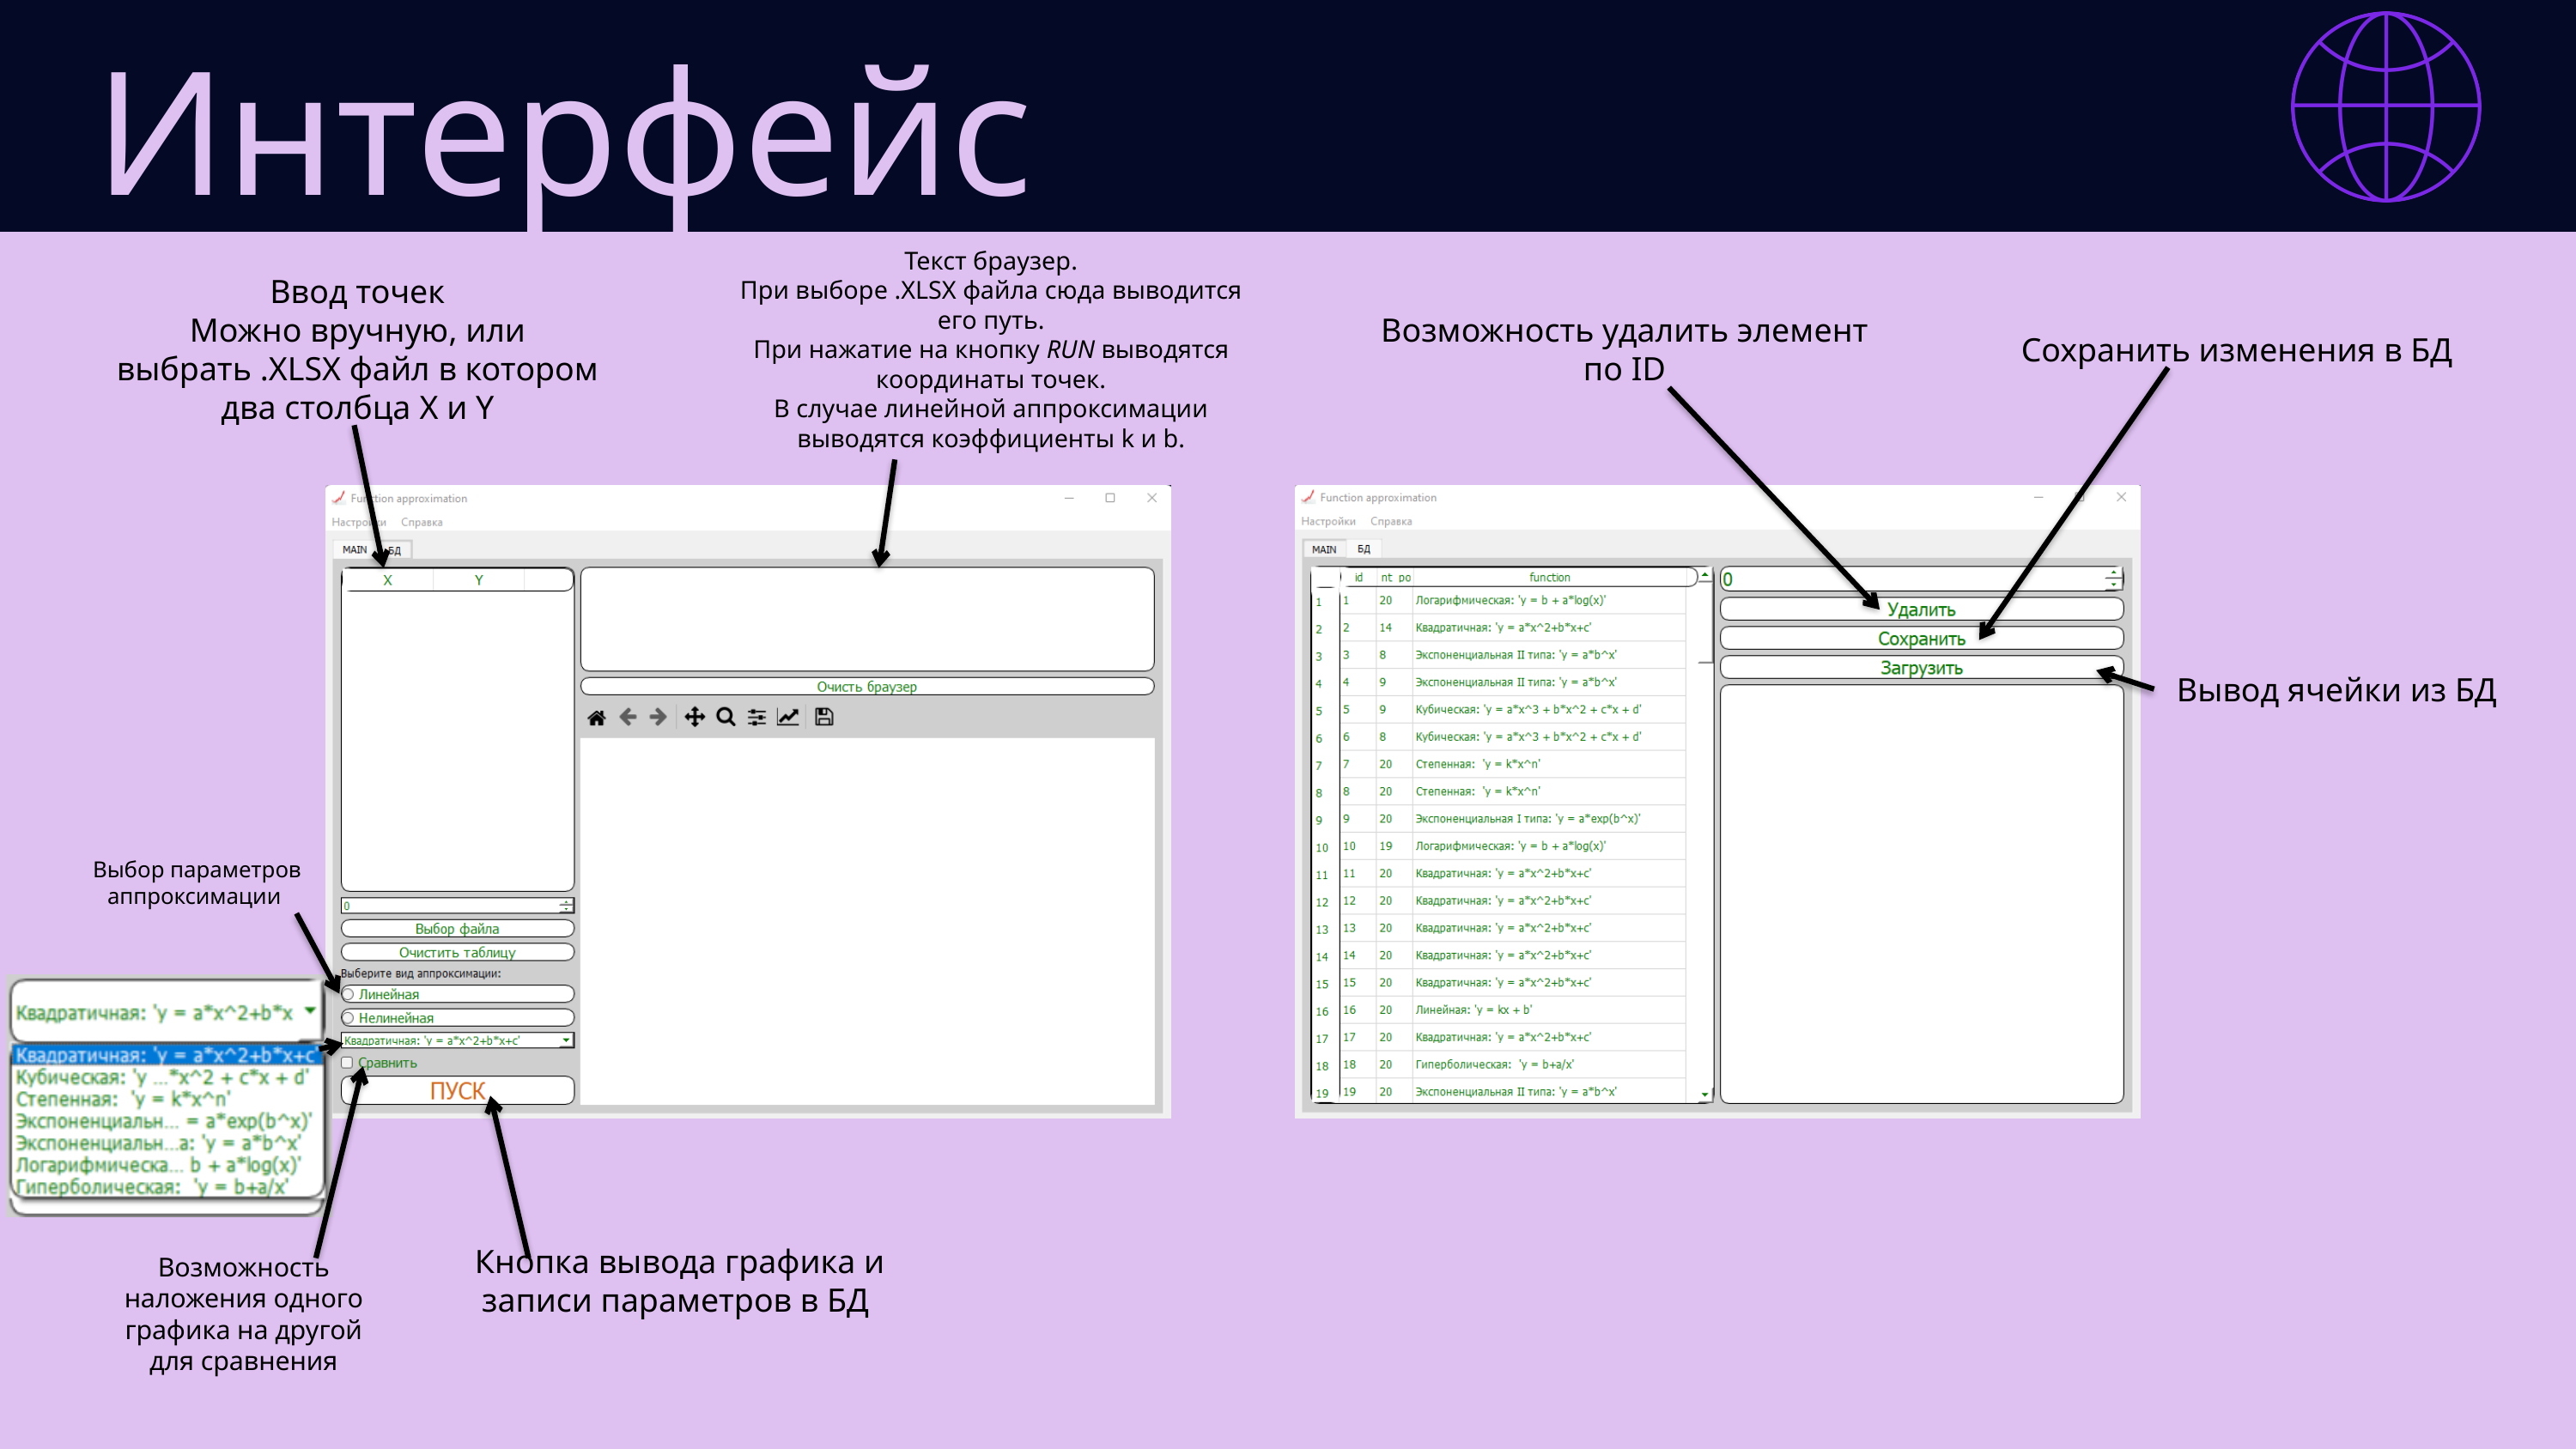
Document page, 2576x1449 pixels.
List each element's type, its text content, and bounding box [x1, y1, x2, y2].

text_box Возможность наложения одного графика на другой для сравнения [103, 1242, 384, 1384]
text_box Текст браузер. При выборе .XLSX файла сюда выводится его путь. При нажатие на кнопку RUN выводятся координаты точек. В случае линейной аппроксимации выводятся коэффициенты k и b. [712, 241, 1270, 460]
text_box Сохранить изменения в БД [1978, 241, 2495, 460]
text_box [1668, 387, 1880, 610]
text_box Ввод точек Можно вручную, или выбрать .XLSX файл в котором два столбца X и Y [78, 241, 637, 460]
text_box Выбор параметров аппроксимации [78, 840, 316, 925]
text_box Кнопка вывода графика и записи параметров в БД [414, 1179, 946, 1380]
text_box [1978, 367, 2169, 640]
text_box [354, 425, 385, 568]
picture [2290, 11, 2482, 203]
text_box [0, 0, 2576, 233]
text_box Вывод ячейки из БД [2144, 627, 2537, 790]
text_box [296, 912, 340, 994]
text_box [878, 458, 896, 568]
picture [5, 485, 1171, 1217]
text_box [319, 1043, 344, 1050]
picture [1295, 485, 2141, 1119]
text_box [315, 1065, 363, 1258]
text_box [489, 1095, 529, 1258]
text_box Возможность удалить элемент по ID [1346, 241, 1904, 460]
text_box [2095, 670, 2154, 690]
